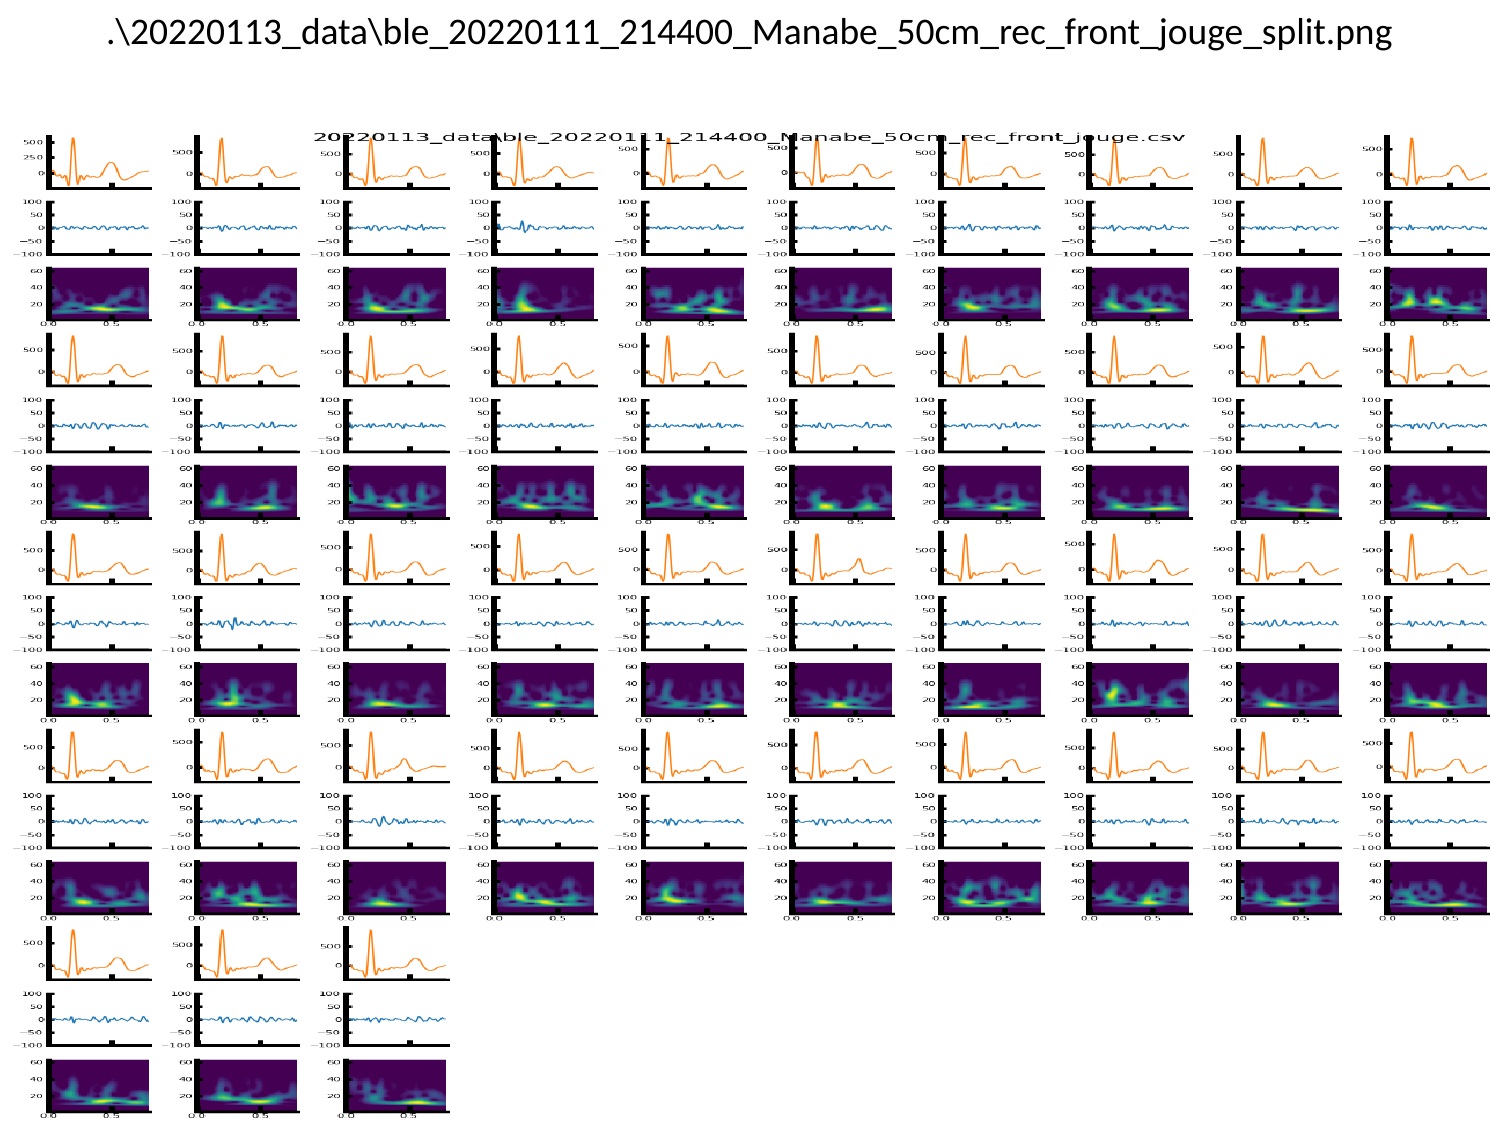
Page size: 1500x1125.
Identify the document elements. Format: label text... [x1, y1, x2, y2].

text_box .\20220113_data\ble_20220111_214400_Manabe_50cm_rec_front_jouge_split.png [91, 0, 1409, 60]
picture [0, 112, 1500, 1125]
